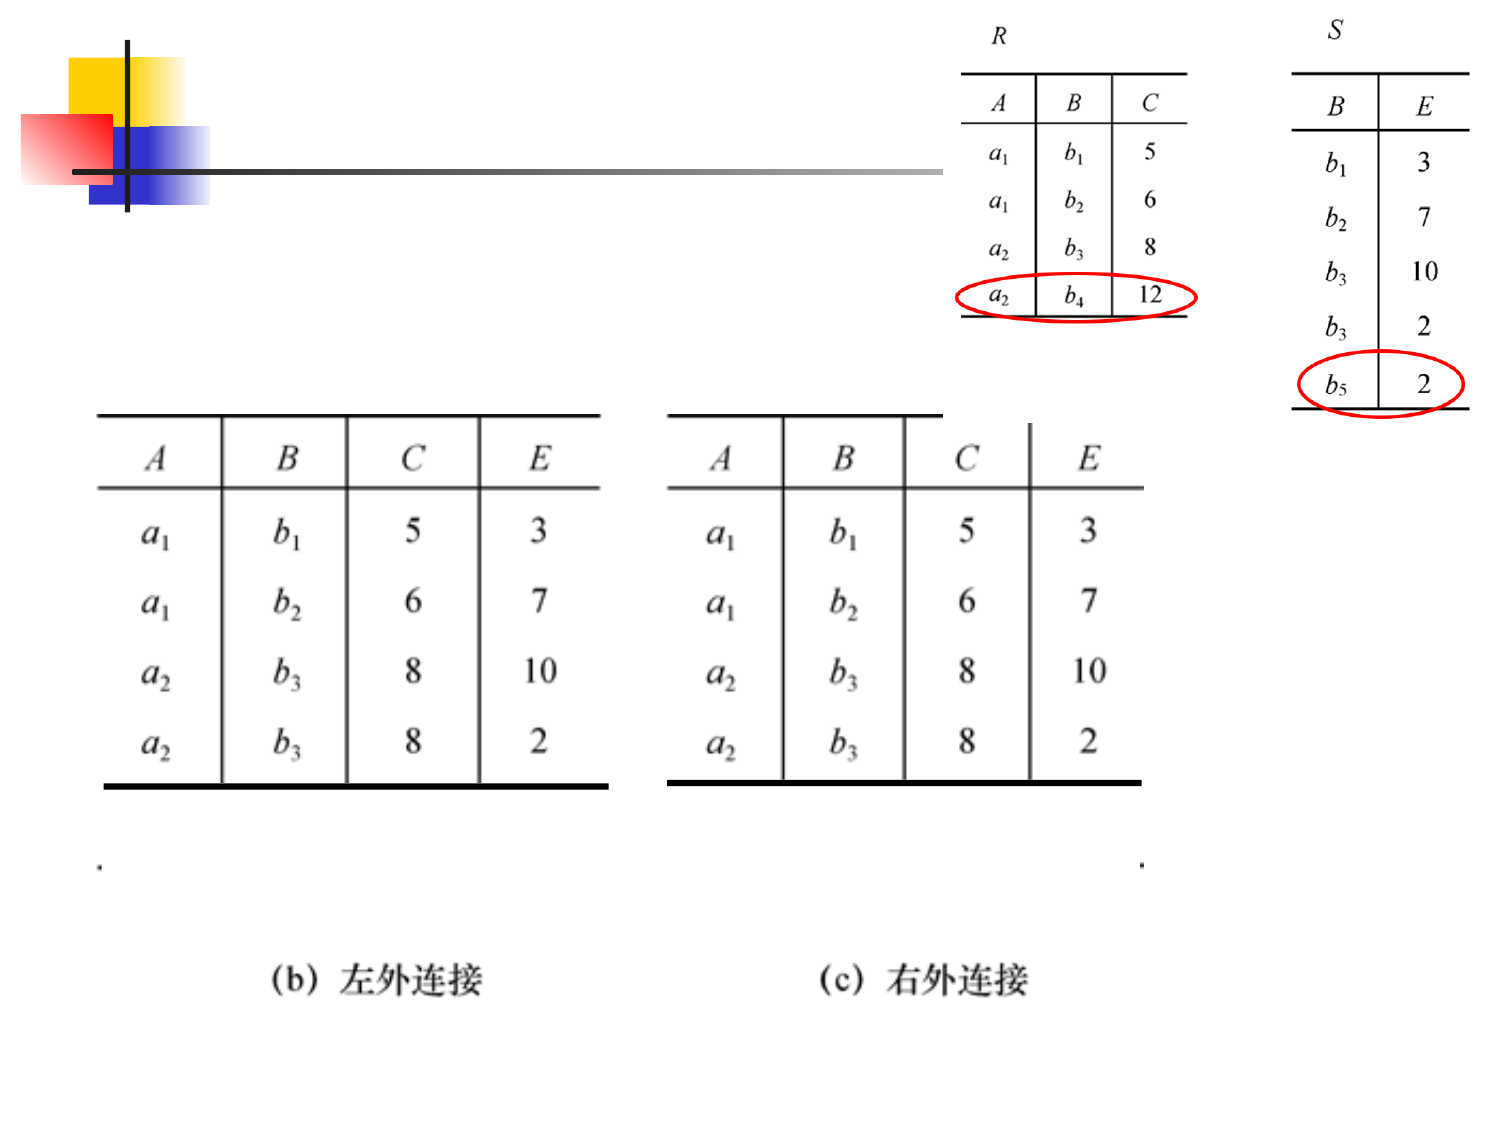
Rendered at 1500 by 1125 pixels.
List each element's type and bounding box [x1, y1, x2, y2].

picture [943, 19, 1500, 423]
text_box [76, 414, 1144, 1000]
text_box [101, 783, 609, 883]
text_box [665, 779, 1142, 880]
